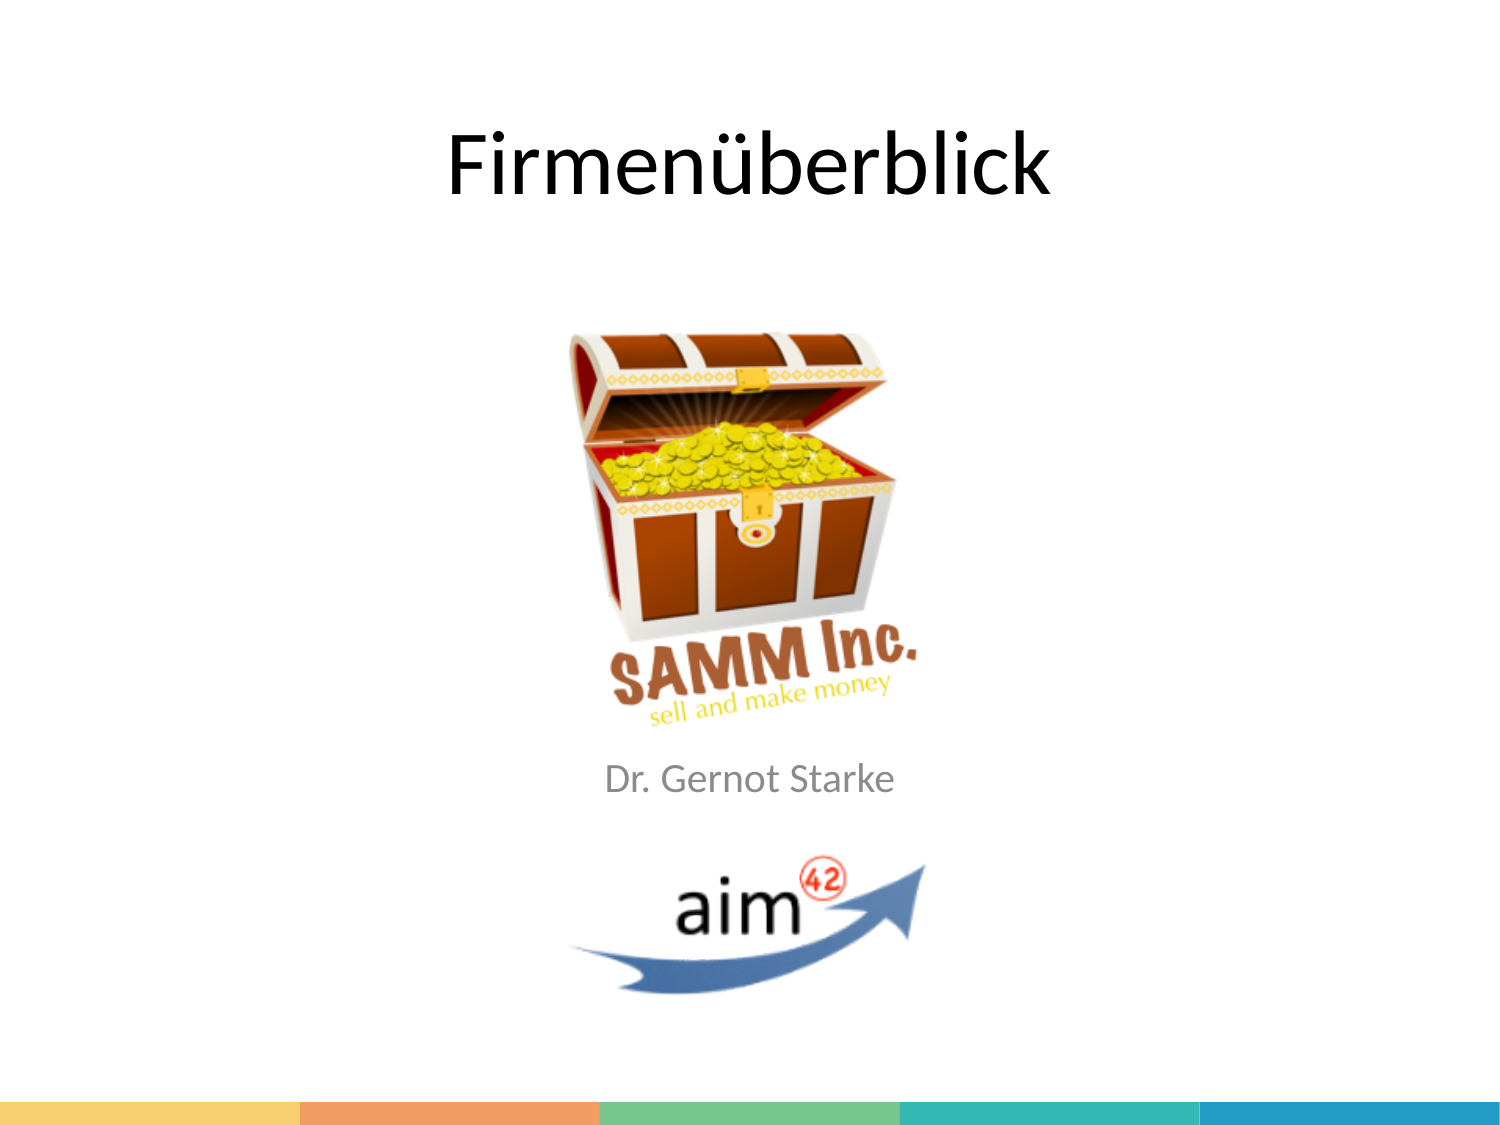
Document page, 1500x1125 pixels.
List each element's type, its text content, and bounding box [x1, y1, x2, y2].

text_box Dr. Gernot Starke [224, 754, 1275, 850]
title Firmenüberblick [112, 50, 1388, 293]
picture [554, 318, 946, 757]
picture [562, 849, 938, 1019]
